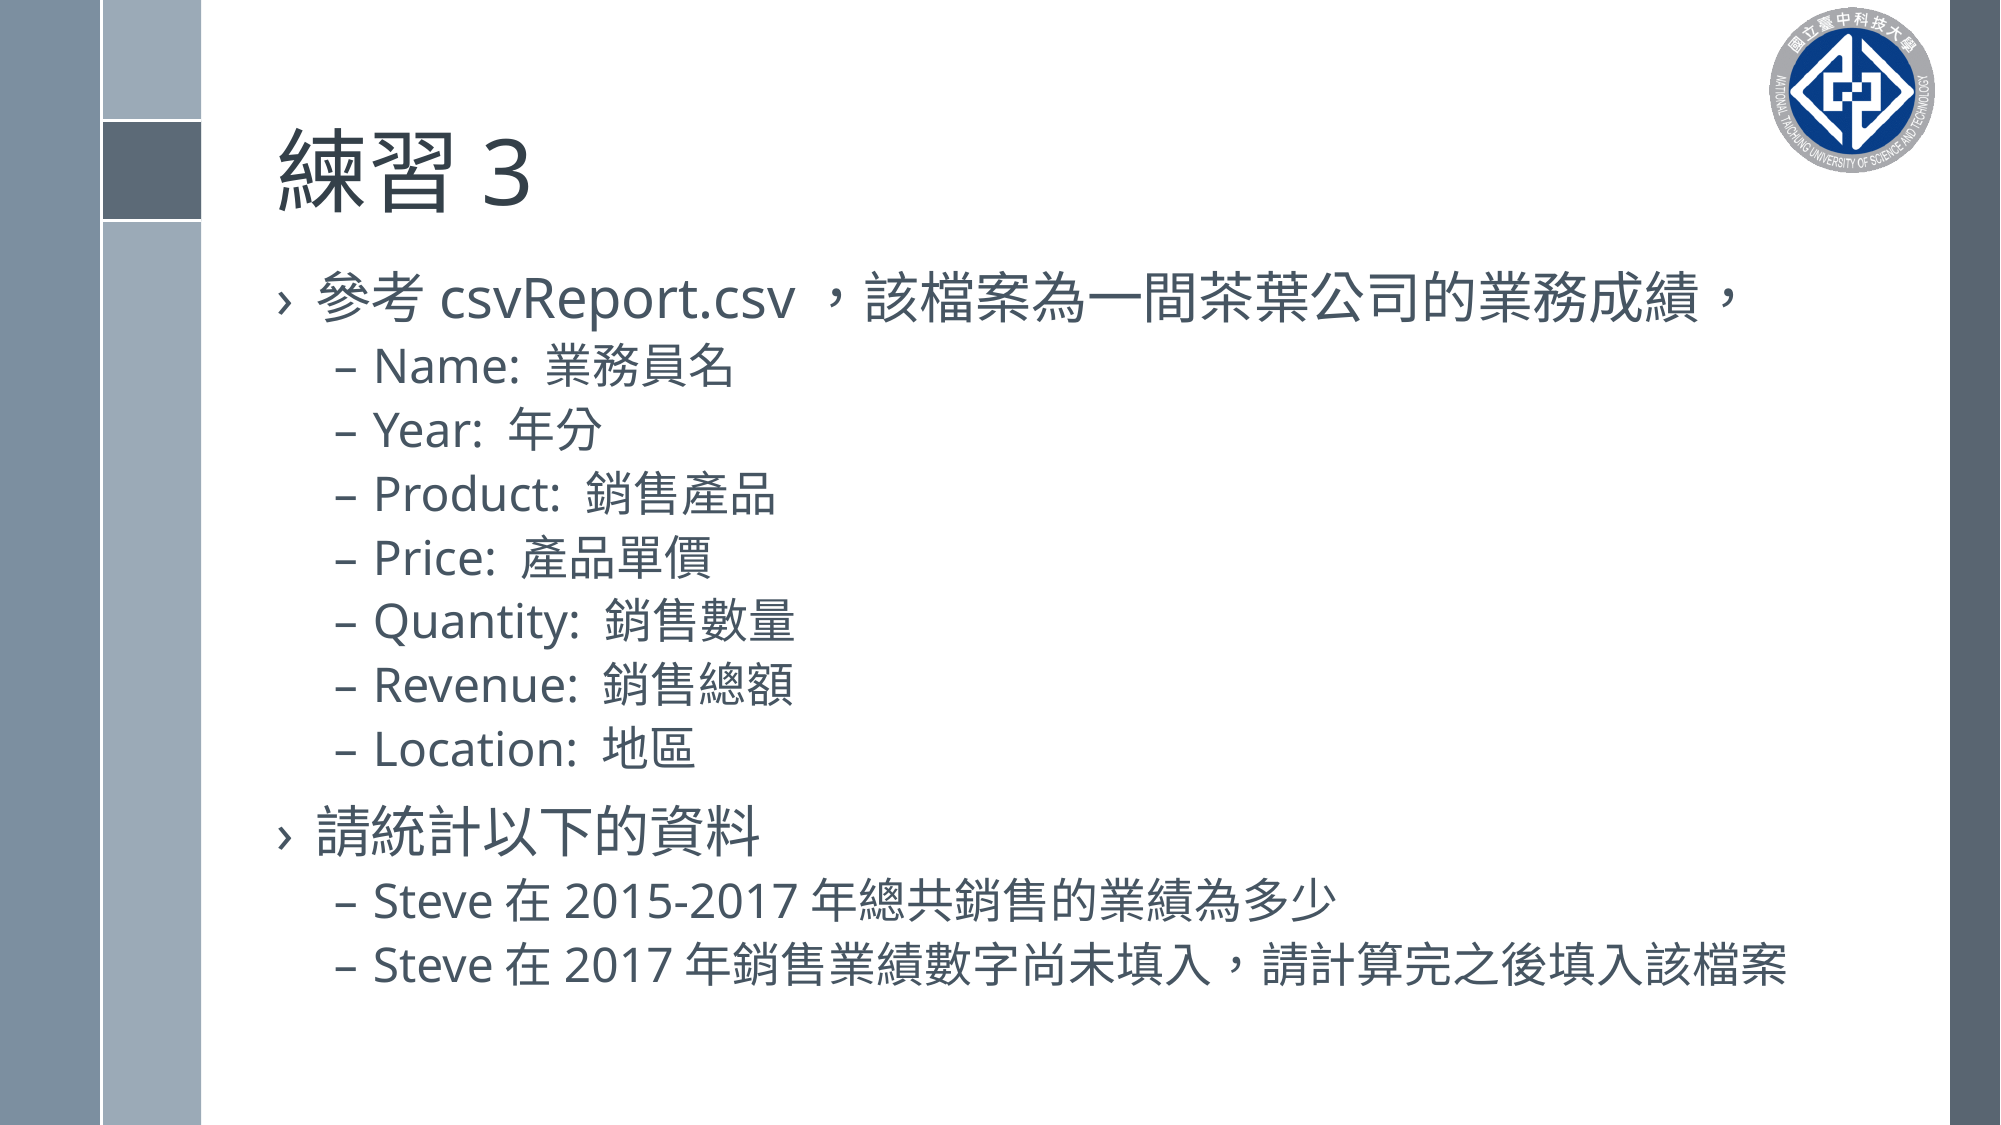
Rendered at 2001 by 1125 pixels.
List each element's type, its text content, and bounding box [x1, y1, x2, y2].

list 參考csvReport.csv，該檔案為一間茶葉公司的業務成績， Name: 業務員名 Year: 年分 Product: 銷售產品 Price: 產品單價 Quantity: 銷售數量 Revenue: 銷售總額 Location: 地區 請統計以下的資料 Steve在2015-2017年總共銷售的業績為多少 Steve在2017年銷售業績數字尚未填入，請計算完之後填入該檔案 [261, 262, 1867, 1013]
picture [1769, 7, 1935, 173]
title 練習3 [261, 29, 1867, 233]
